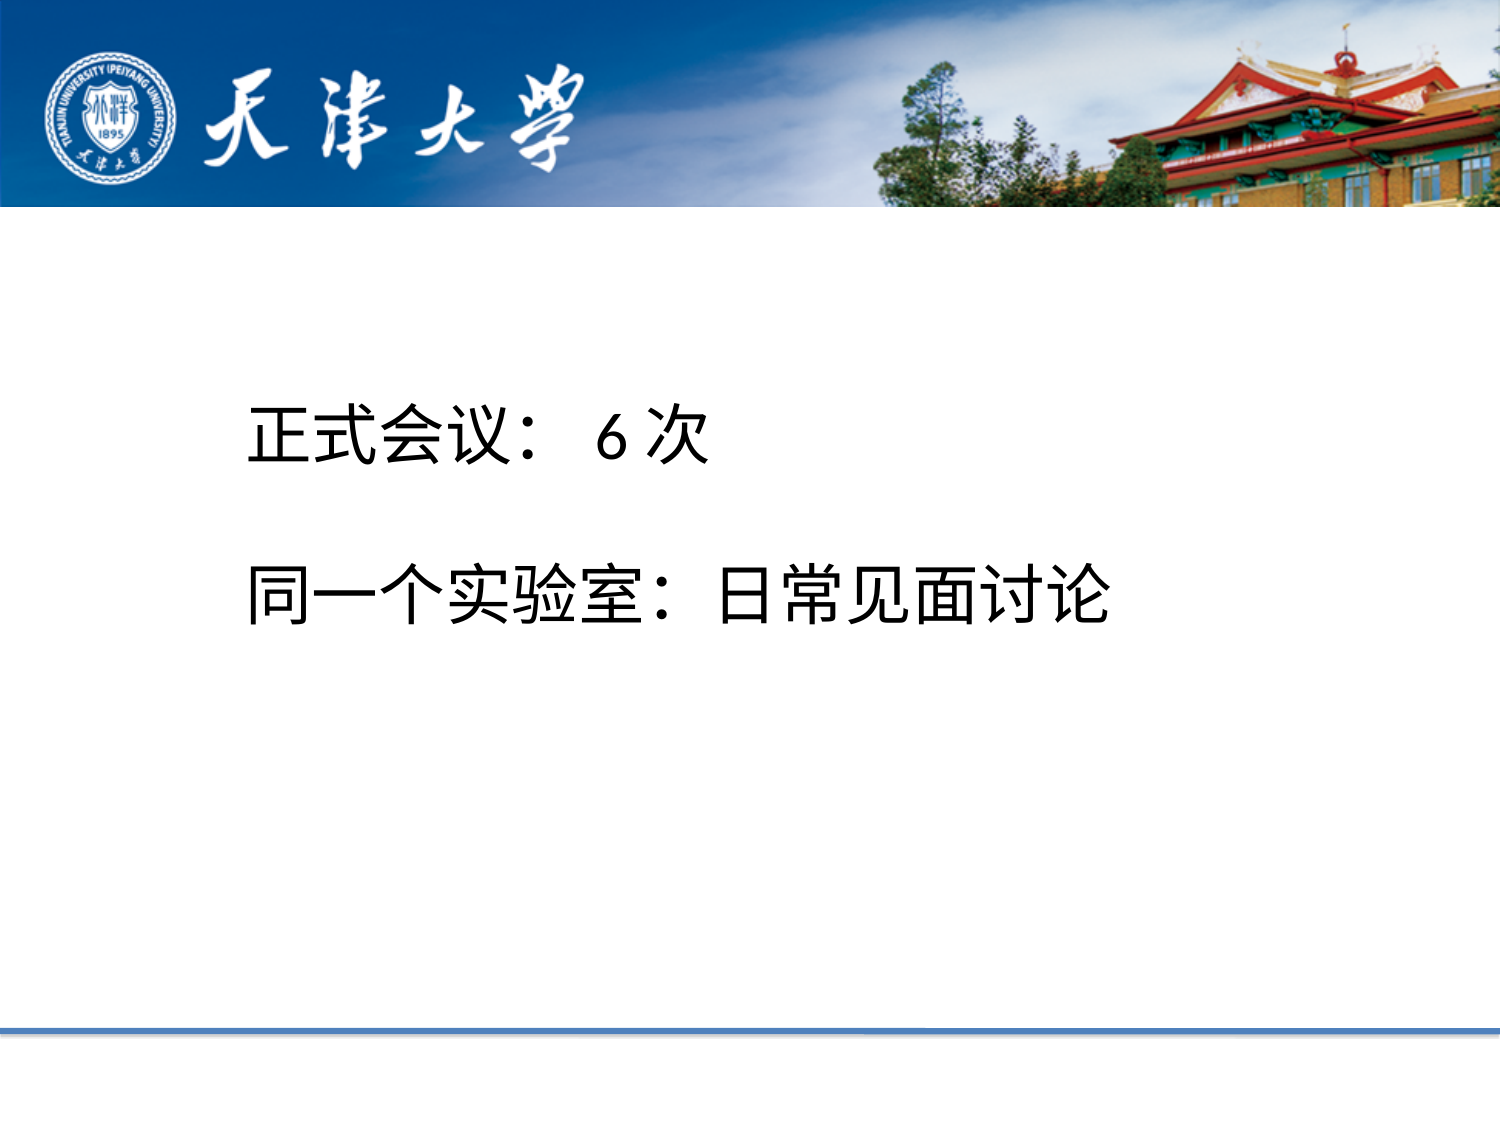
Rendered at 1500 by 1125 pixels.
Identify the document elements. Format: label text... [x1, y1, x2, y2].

picture [0, 0, 1500, 207]
text_box 正式会议：6次 同一个实验室：日常见面讨论 [230, 385, 1294, 640]
